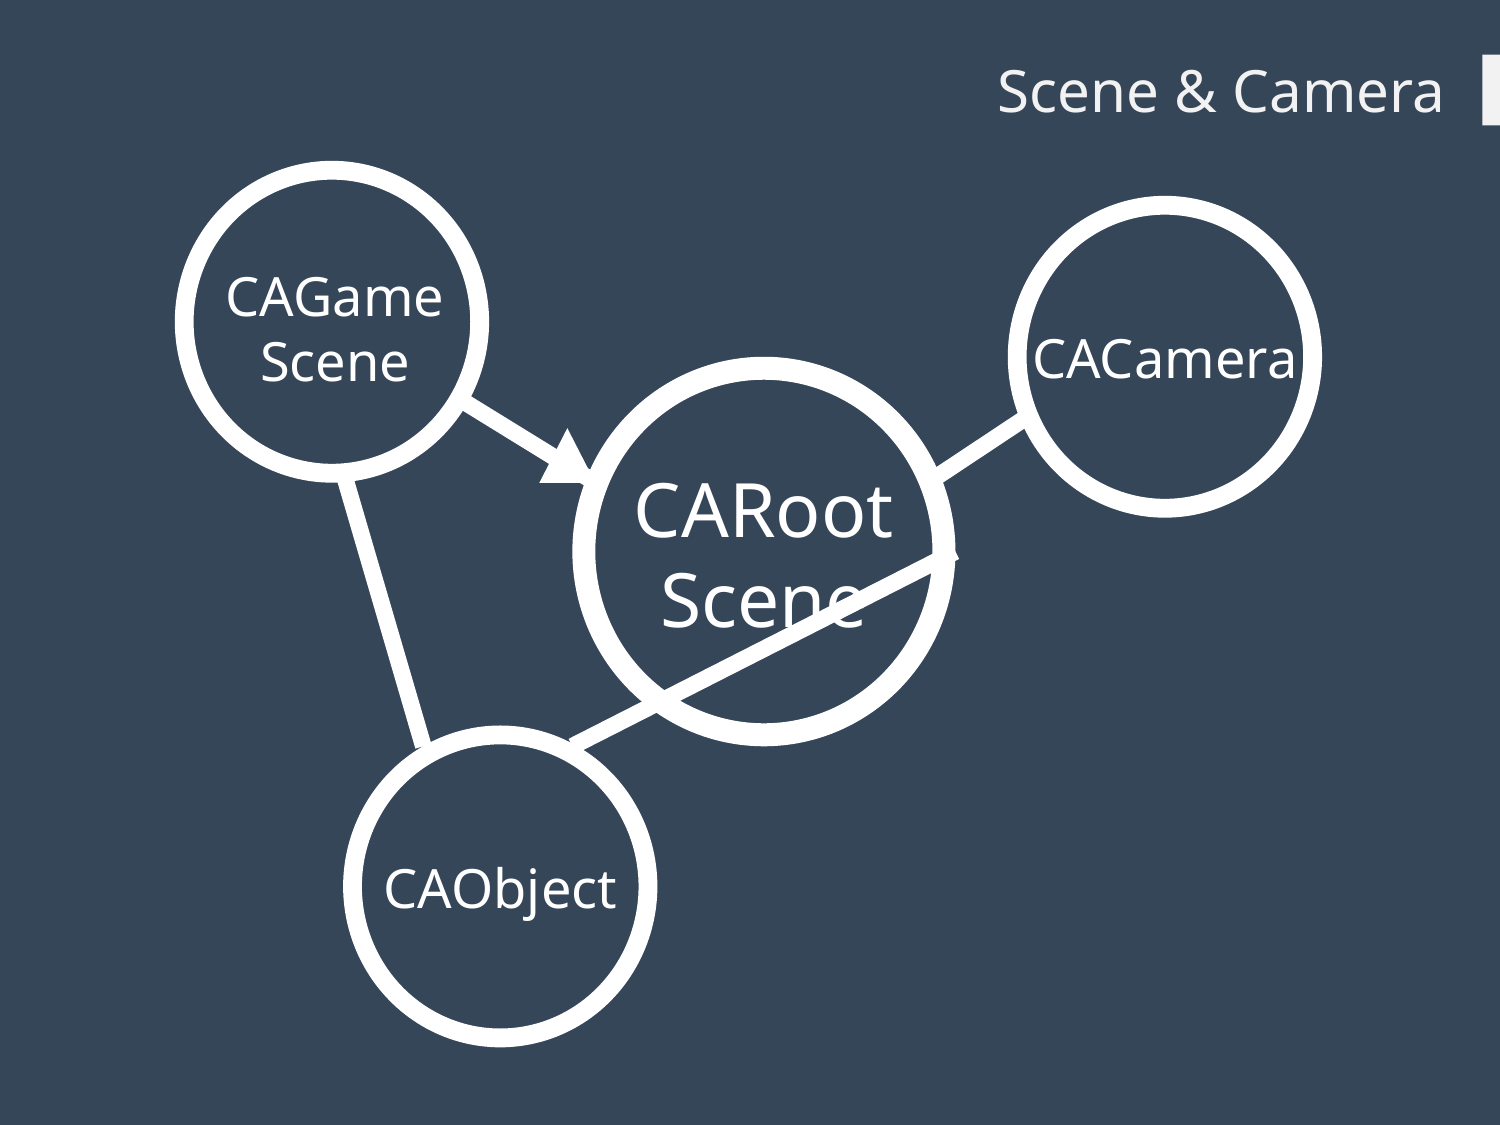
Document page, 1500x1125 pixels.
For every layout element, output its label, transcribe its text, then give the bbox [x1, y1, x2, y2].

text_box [174, 160, 1326, 1048]
text_box Scene & Camera [982, 47, 1460, 132]
text_box [1480, 52, 1500, 127]
